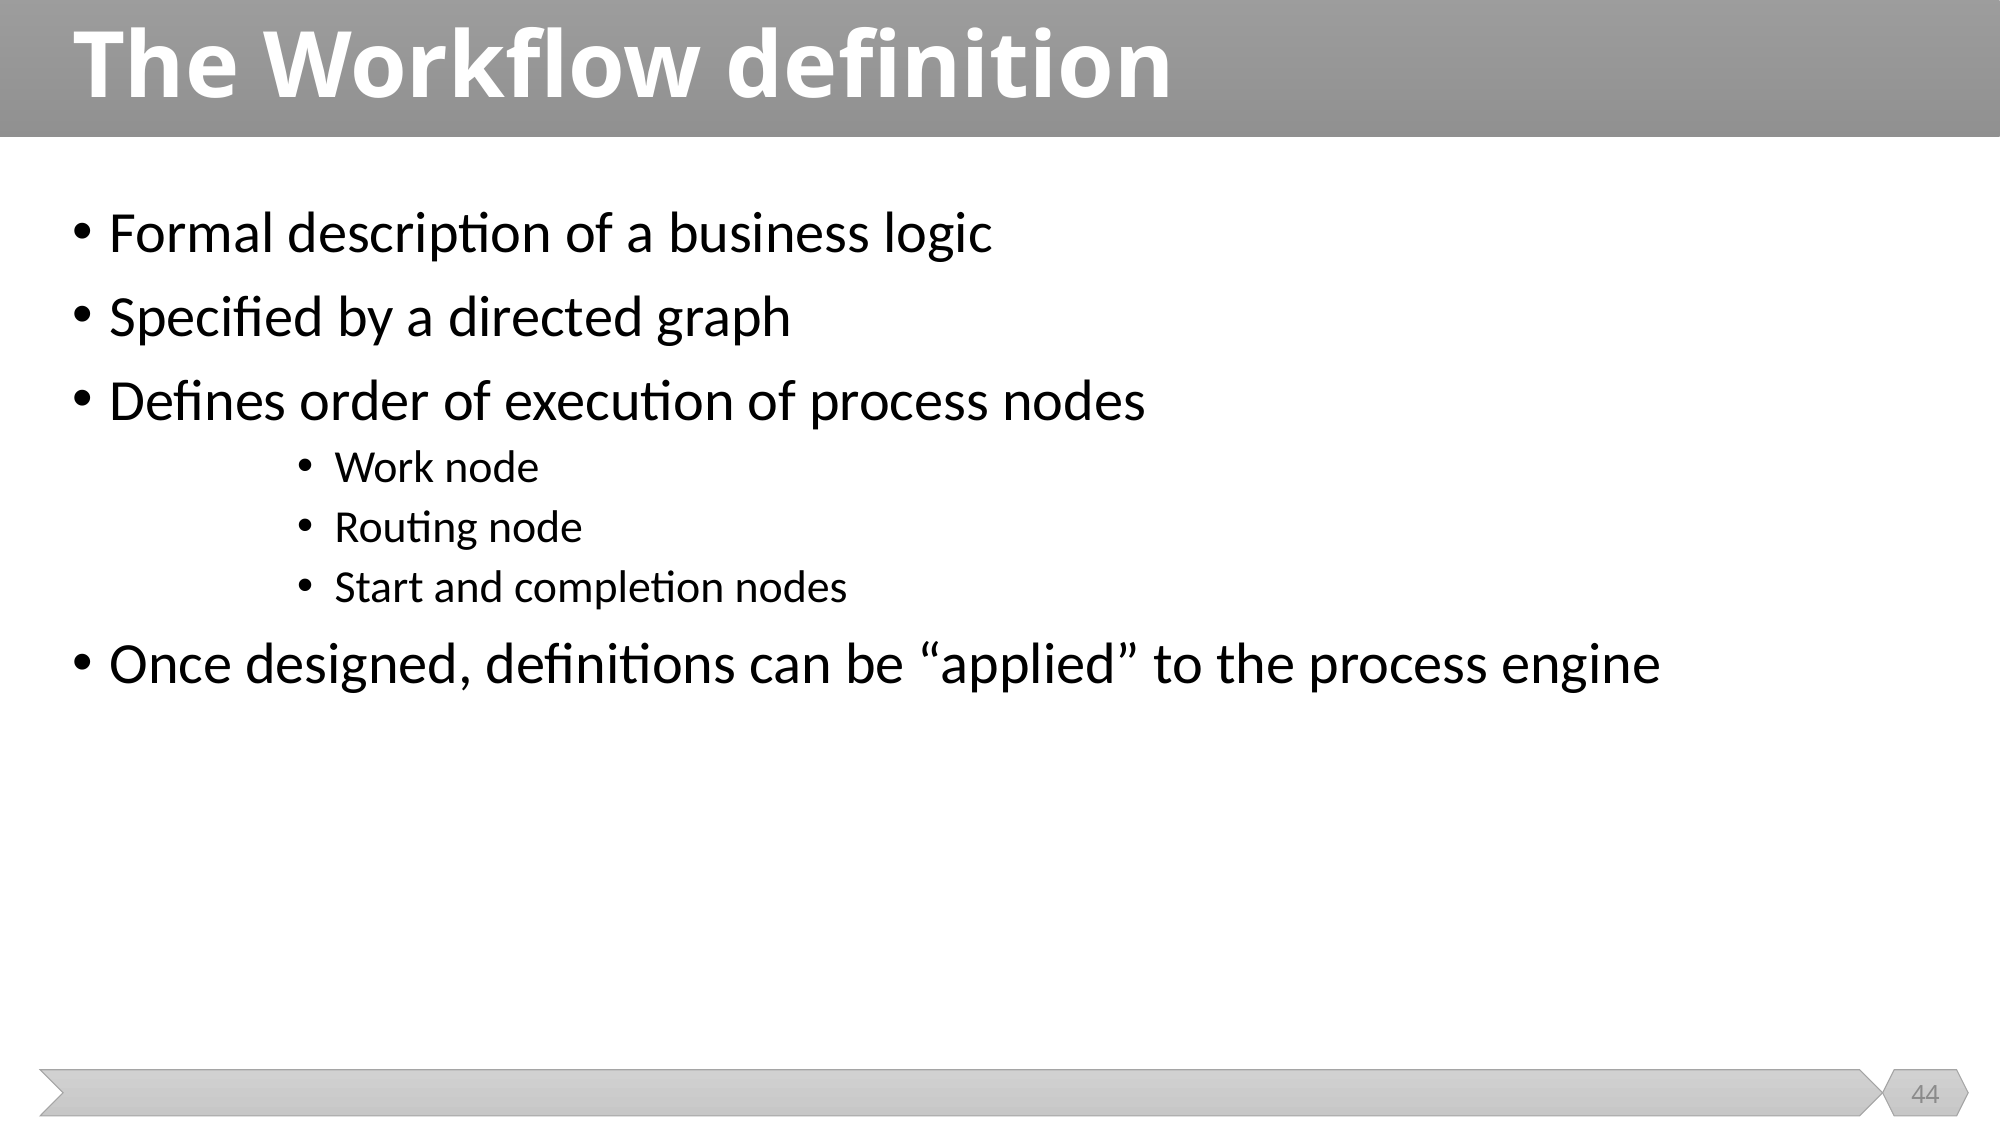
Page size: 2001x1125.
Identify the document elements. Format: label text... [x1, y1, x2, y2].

slide_number 44 [1882, 1065, 1969, 1125]
title The Workflow definition [56, 0, 1969, 137]
list Formal description of a business logic Specified by a directed graph Defines order of execution of process nodes Work node Routing node Start and completion nodes Once designed, definitions can be “applied” to the process engine [56, 194, 1819, 1010]
